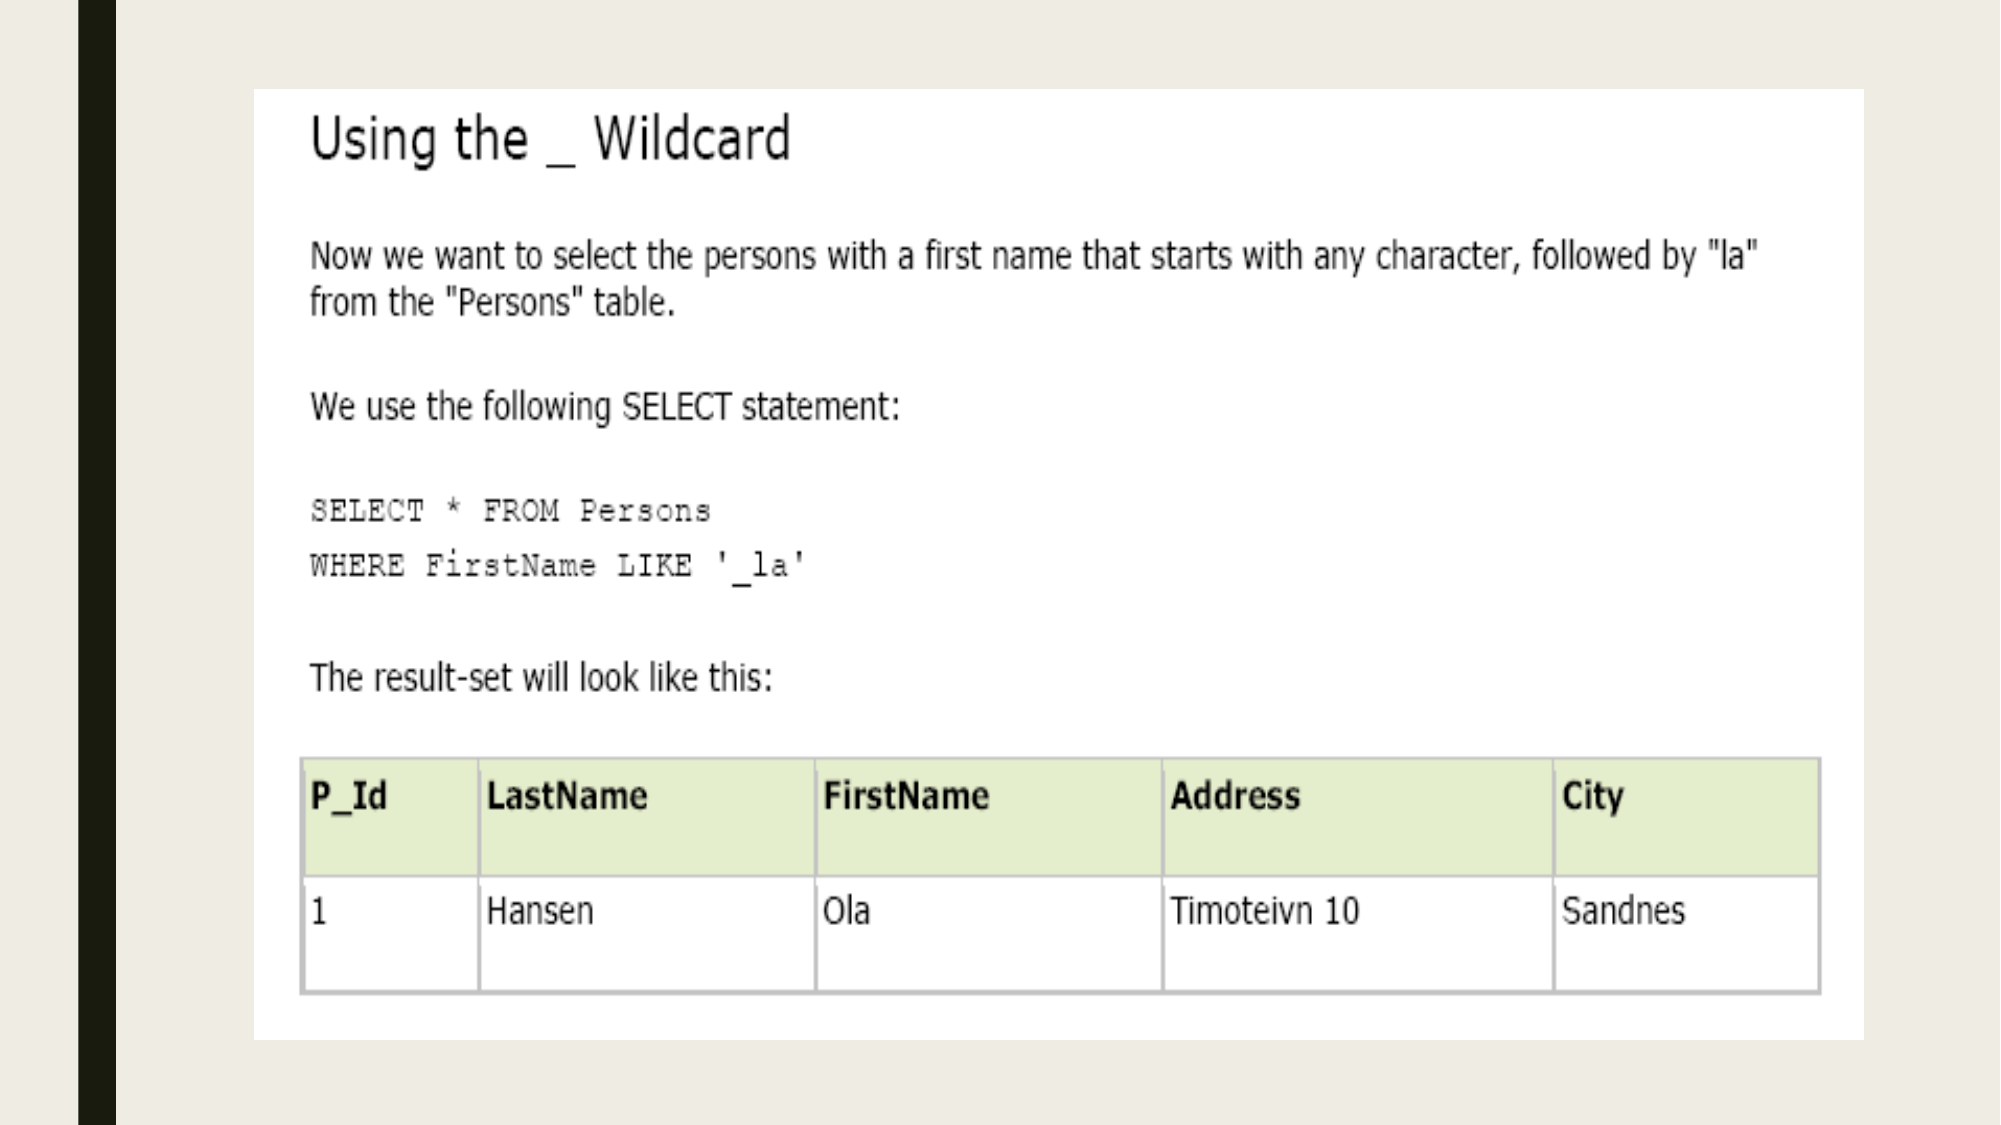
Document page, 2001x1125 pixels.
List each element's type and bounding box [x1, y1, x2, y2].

picture [254, 89, 1864, 1040]
